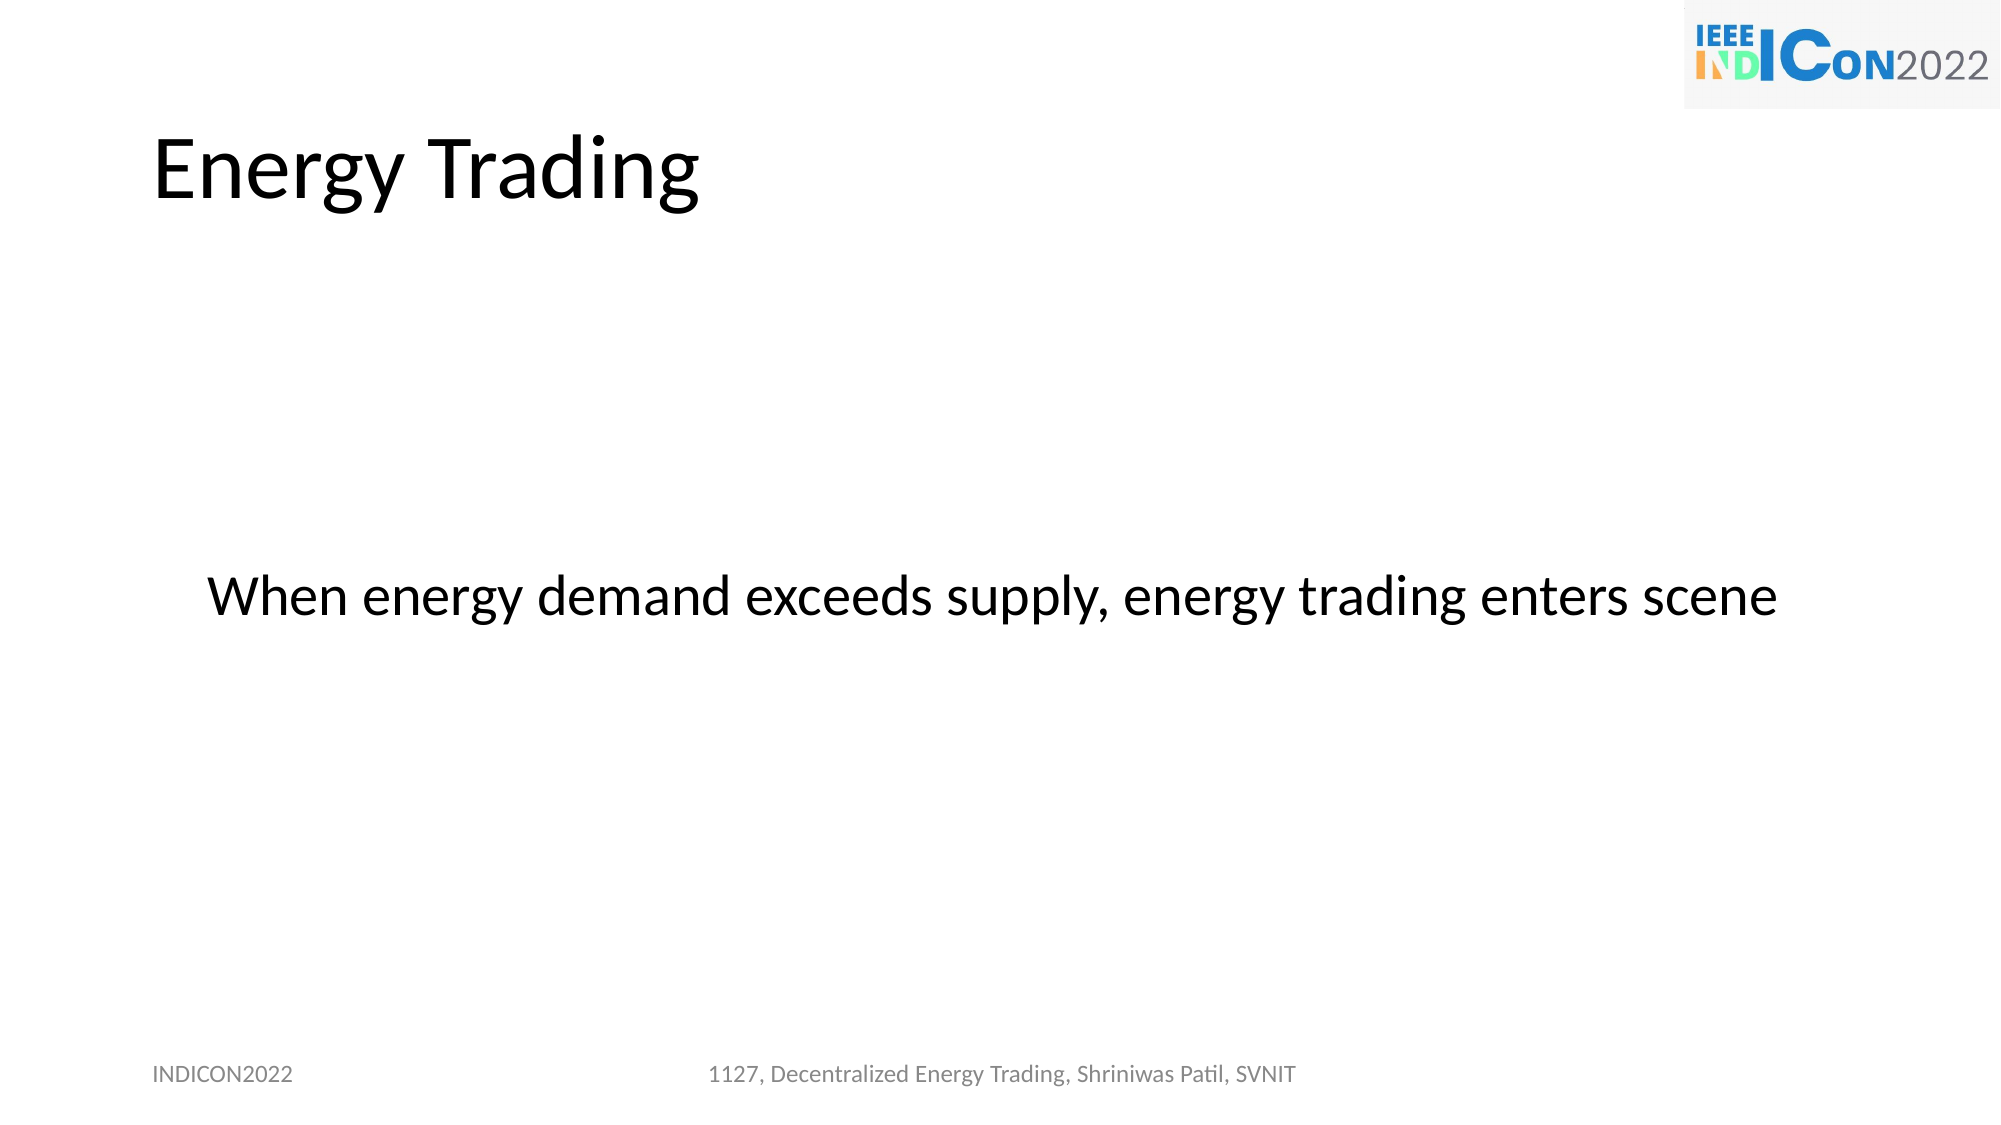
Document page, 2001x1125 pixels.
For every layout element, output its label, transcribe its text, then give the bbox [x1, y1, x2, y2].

slide_number INDICON2022 [137, 1042, 588, 1103]
picture [1684, 0, 2000, 109]
list When energy demand exceeds supply, energy trading enters scene [137, 299, 1863, 1014]
title Energy Trading [137, 59, 1863, 278]
footer 1127, Decentralized Energy Trading, Shriniwas Patil, SVNIT [662, 1042, 1343, 1103]
